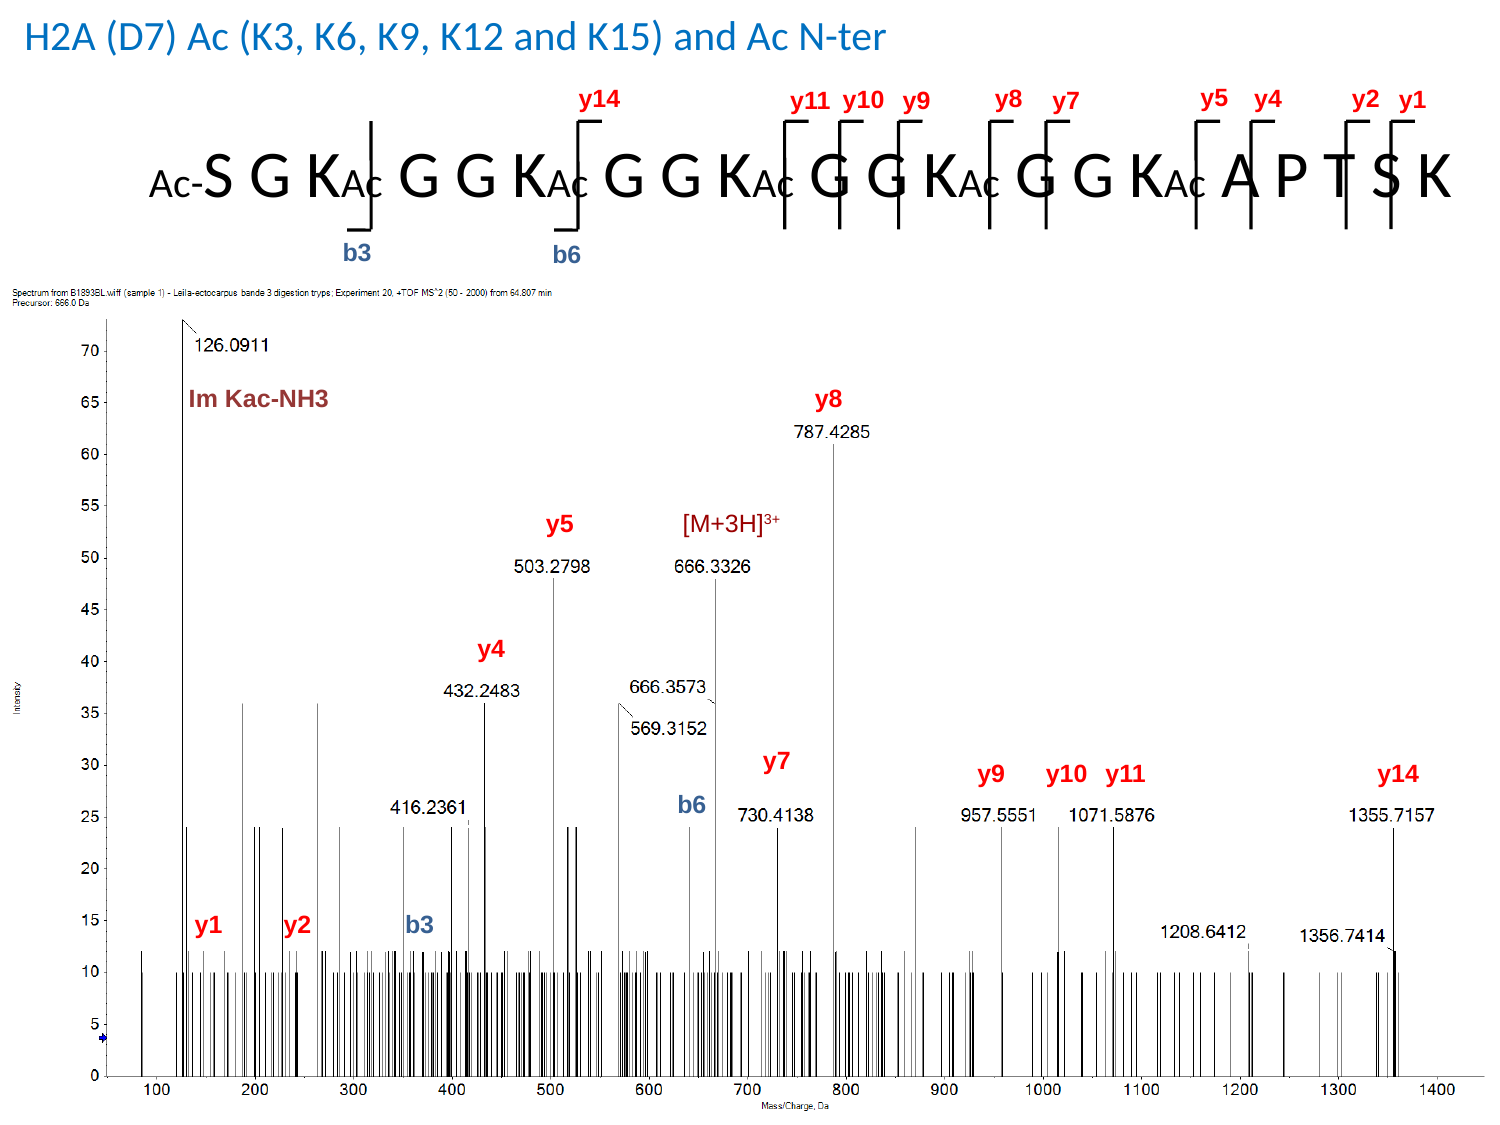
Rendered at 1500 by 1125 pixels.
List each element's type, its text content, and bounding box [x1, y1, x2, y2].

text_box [133, 74, 1468, 277]
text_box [9, 287, 1488, 1112]
text_box H2A (D7) Ac (K3, K6, K9, K12 and K15) and Ac N-ter [9, 1, 976, 66]
